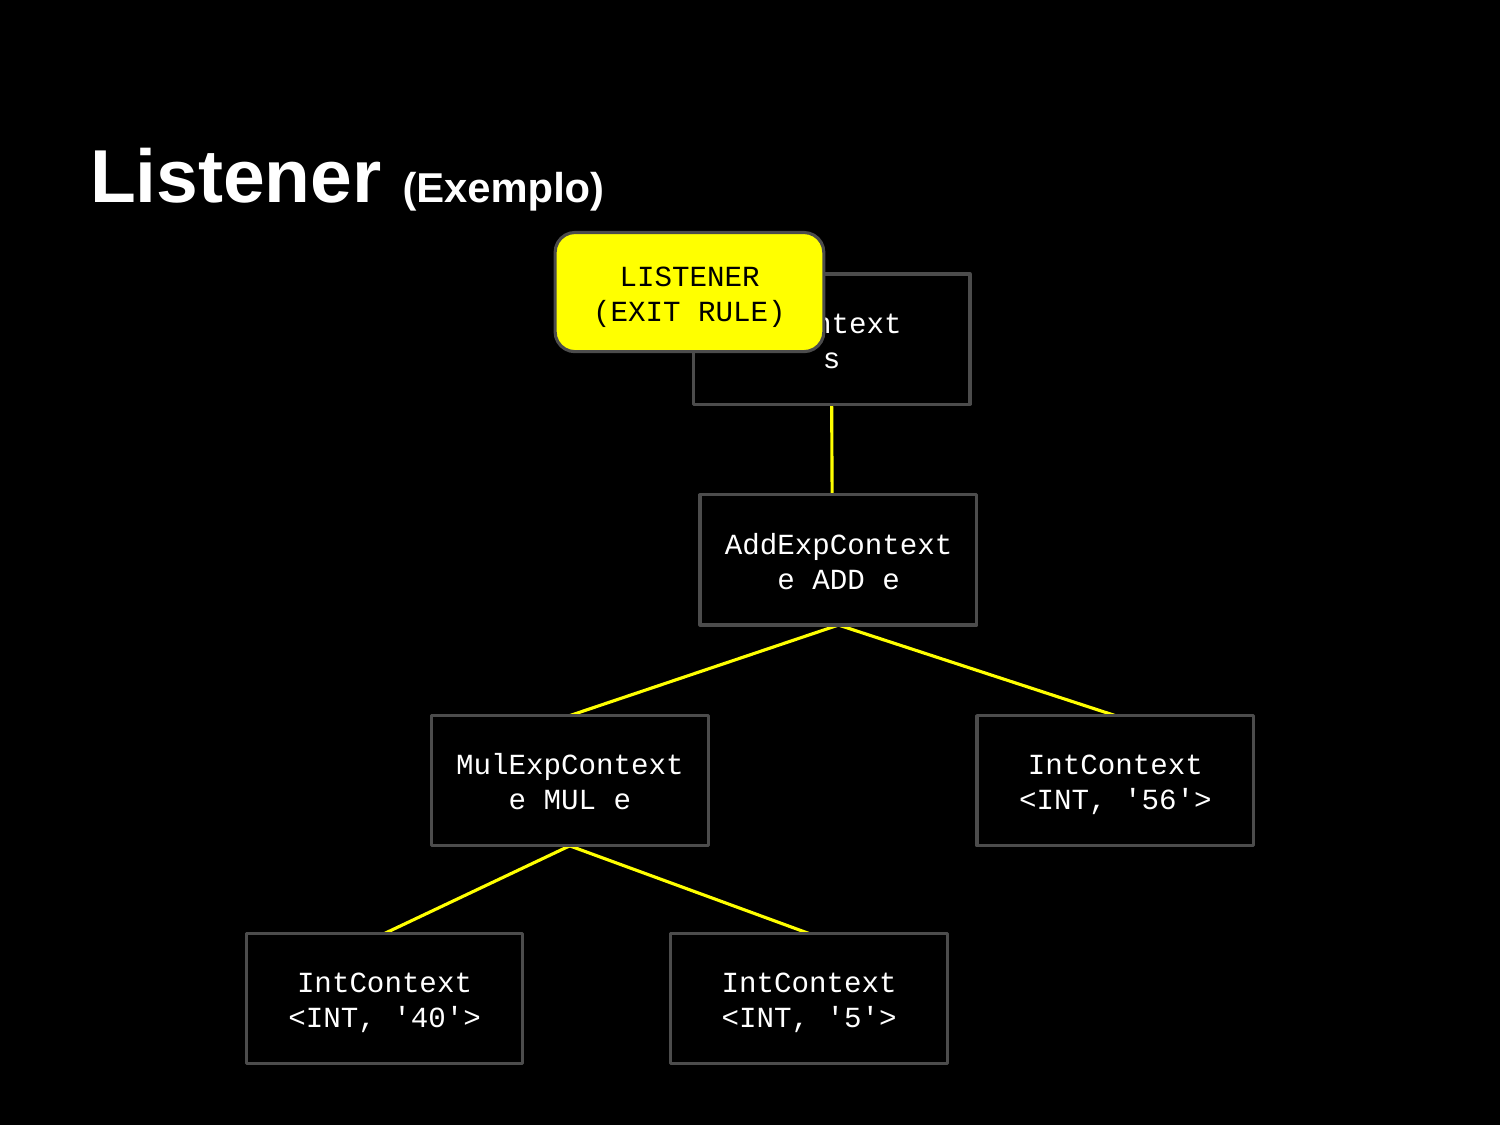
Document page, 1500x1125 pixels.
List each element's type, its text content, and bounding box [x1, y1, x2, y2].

text_box MulExpContext e MUL e [431, 715, 709, 844]
text_box IntContext <INT, '5'> [670, 933, 948, 1064]
text_box LISTENER (EXIT RULE) [555, 232, 824, 352]
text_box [569, 624, 837, 716]
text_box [838, 624, 1116, 716]
text_box SContext s [693, 273, 971, 405]
text_box IntContext <INT, '40'> [246, 933, 523, 1064]
text_box AddExpContext e ADD e [700, 494, 977, 623]
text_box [384, 845, 568, 934]
text_box IntContext <INT, '56'> [976, 715, 1254, 846]
title Listener (Exemplo) [75, 45, 1425, 233]
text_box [569, 845, 810, 934]
